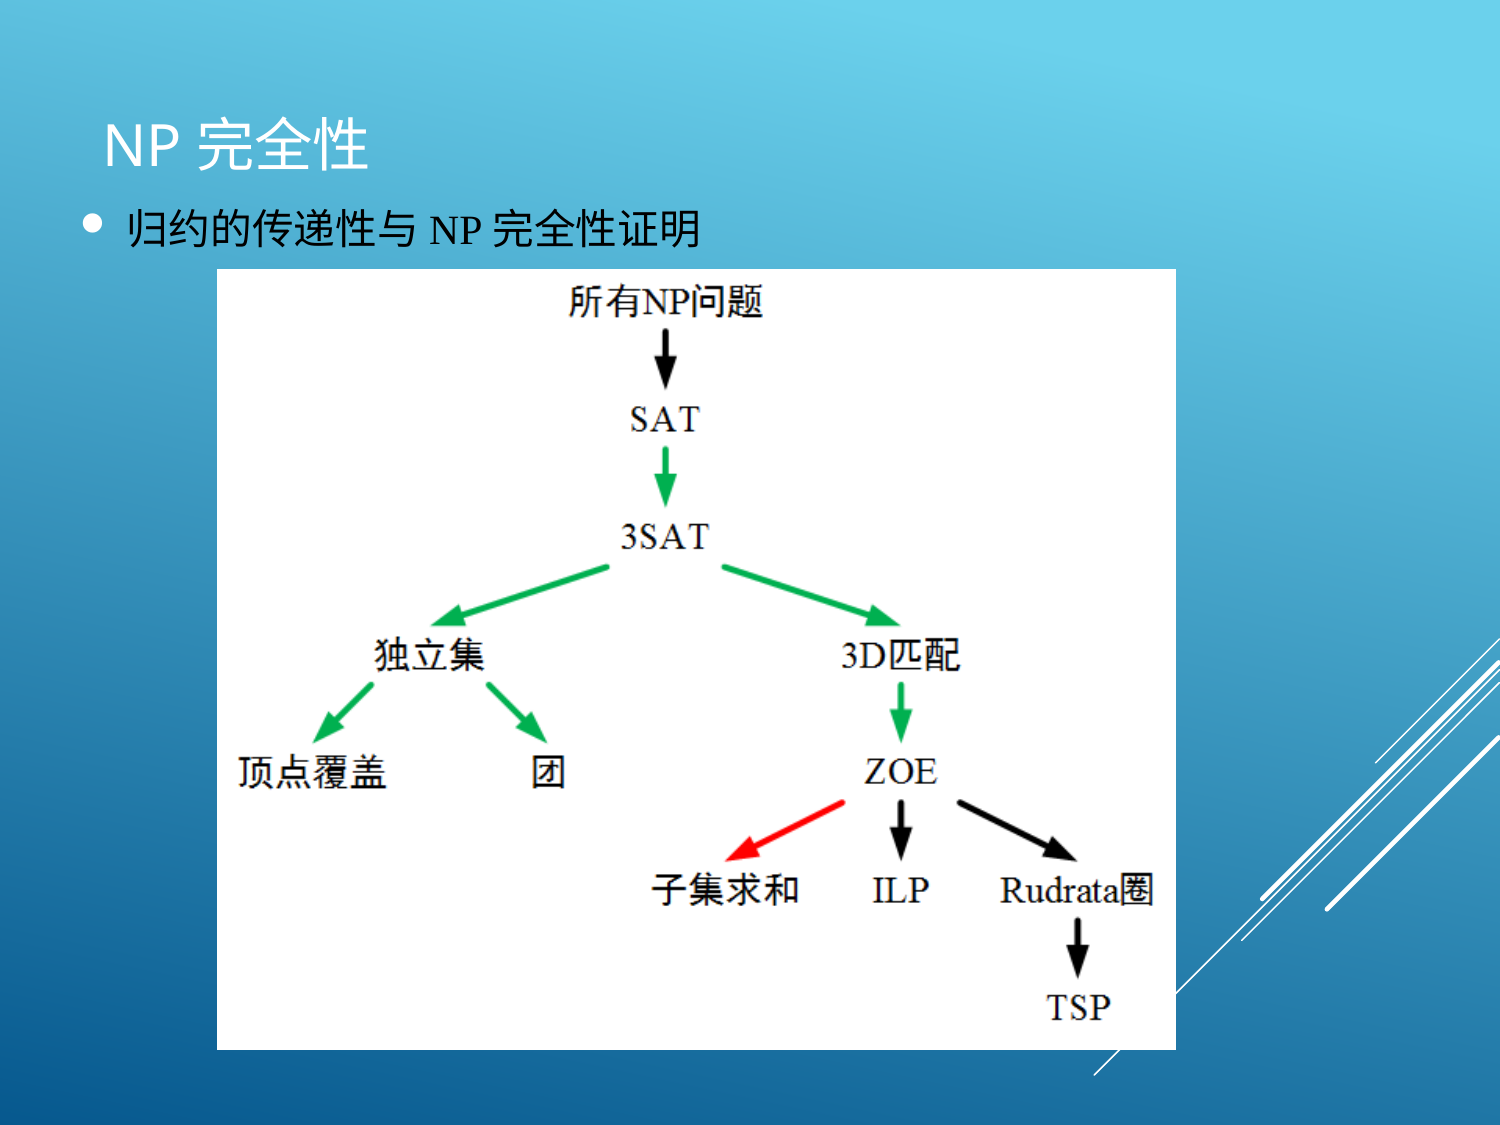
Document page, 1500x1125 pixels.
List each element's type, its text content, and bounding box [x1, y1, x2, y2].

title NP完全性 [87, 87, 1413, 194]
list 归约的传递性与NP完全性证明 [64, 194, 1440, 1081]
picture [217, 269, 1176, 1050]
